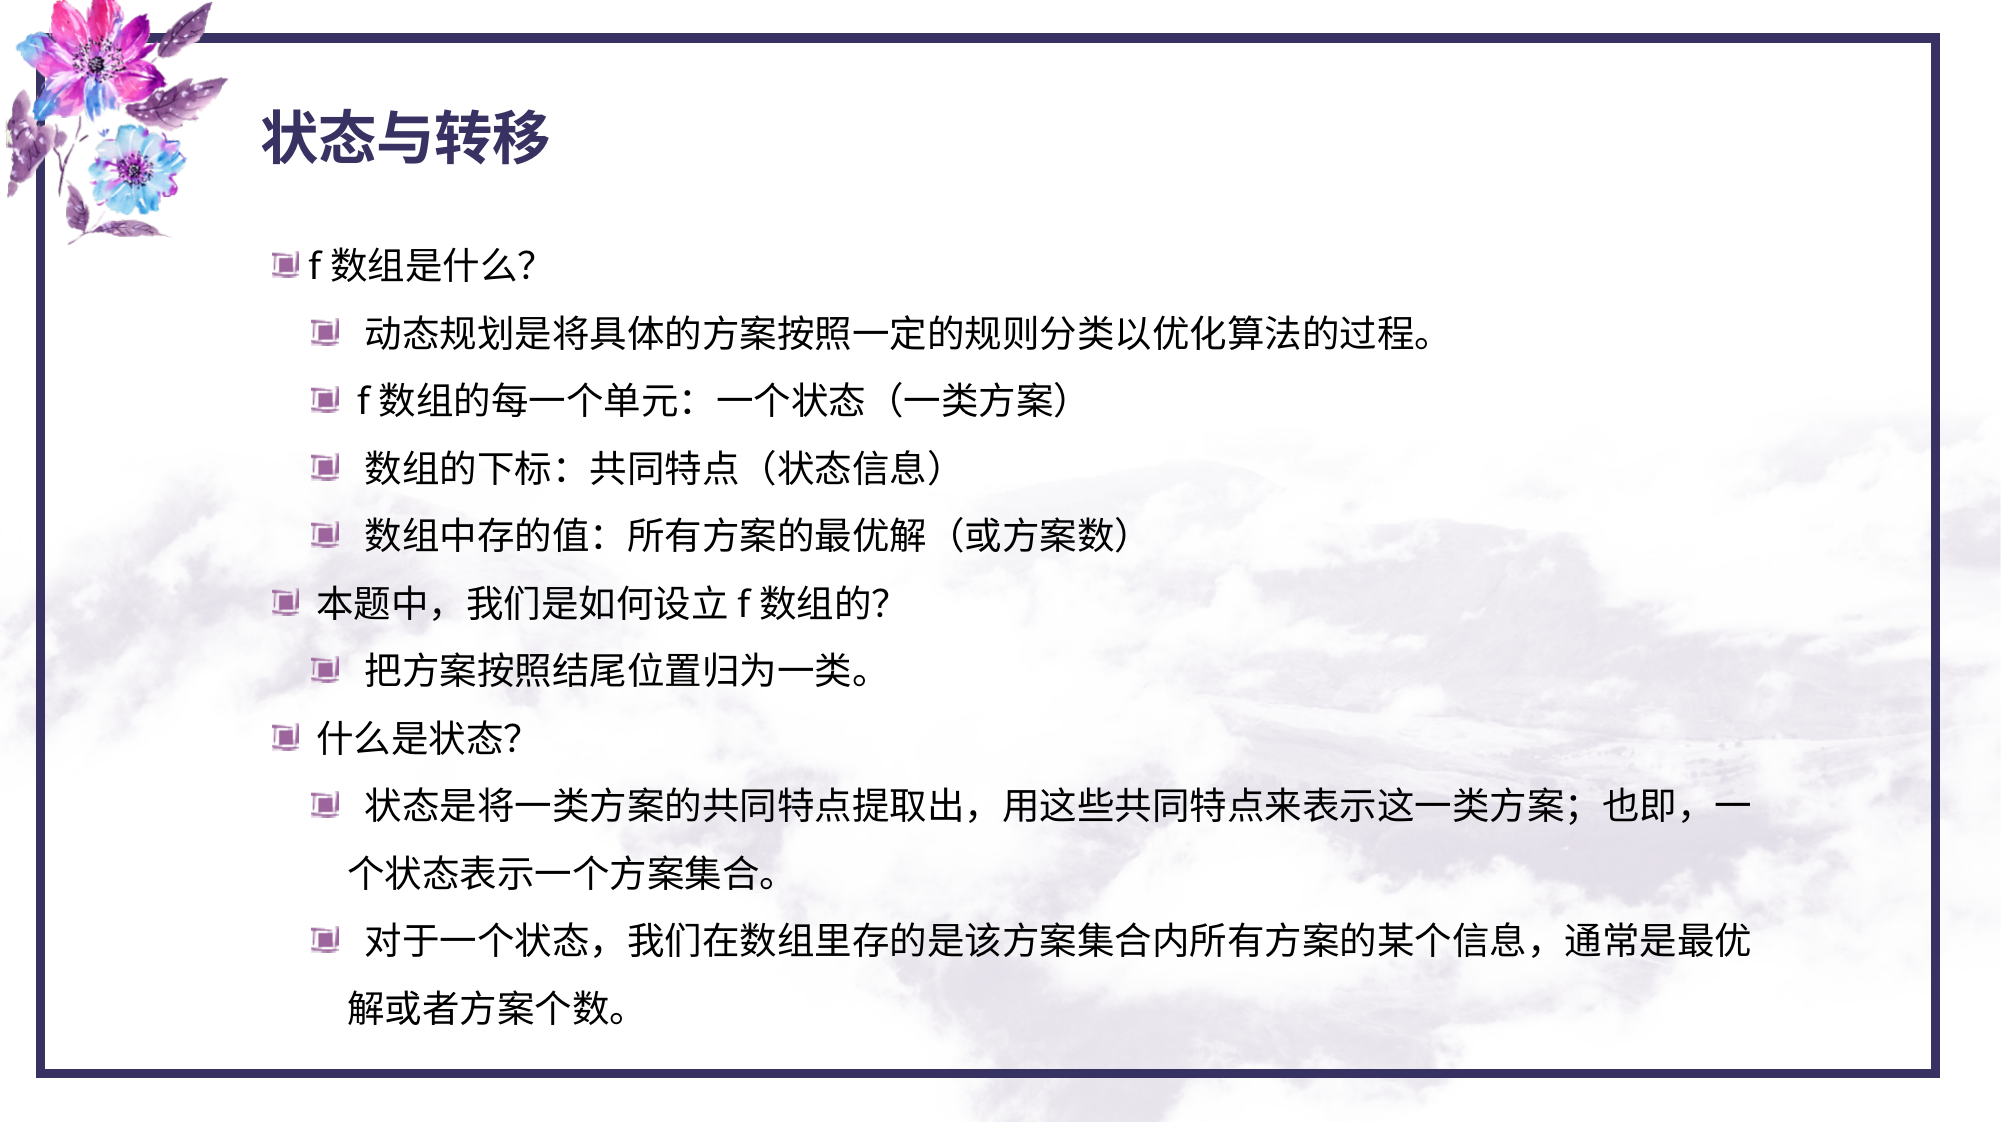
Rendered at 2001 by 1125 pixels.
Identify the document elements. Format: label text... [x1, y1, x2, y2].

picture [311, 453, 339, 481]
picture [272, 251, 299, 278]
picture [272, 588, 299, 616]
text_box 状态与转移 [245, 93, 758, 179]
picture [0, 0, 237, 279]
picture [311, 791, 339, 818]
picture [311, 656, 339, 683]
picture [311, 926, 339, 953]
picture [311, 521, 339, 548]
picture [311, 386, 339, 413]
picture [272, 723, 299, 751]
picture [311, 318, 339, 346]
text_box f数组是什么？ 动态规划是将具体的方案按照一定的规则分类以优化算法的过程。 f数组的每一个单元：一个状态（一类方案） 数组的下标：共同特点（状态信息） 数组中存的值：所有方案的最优解（或方案数） 本题中，我们是如何设立f数组的？ 把方案按照结尾位置归为一类。 什么是状态？ 状态是将一类方案的共同特点提取出，用这些共同特点来表示这一类方案；也即，一个状态表示一个方案集合。 对于一个状态，我们在数组里存的是该方案集合内所有方案的某个信息，通常是最优解或者方案个数。 [257, 212, 1789, 1037]
